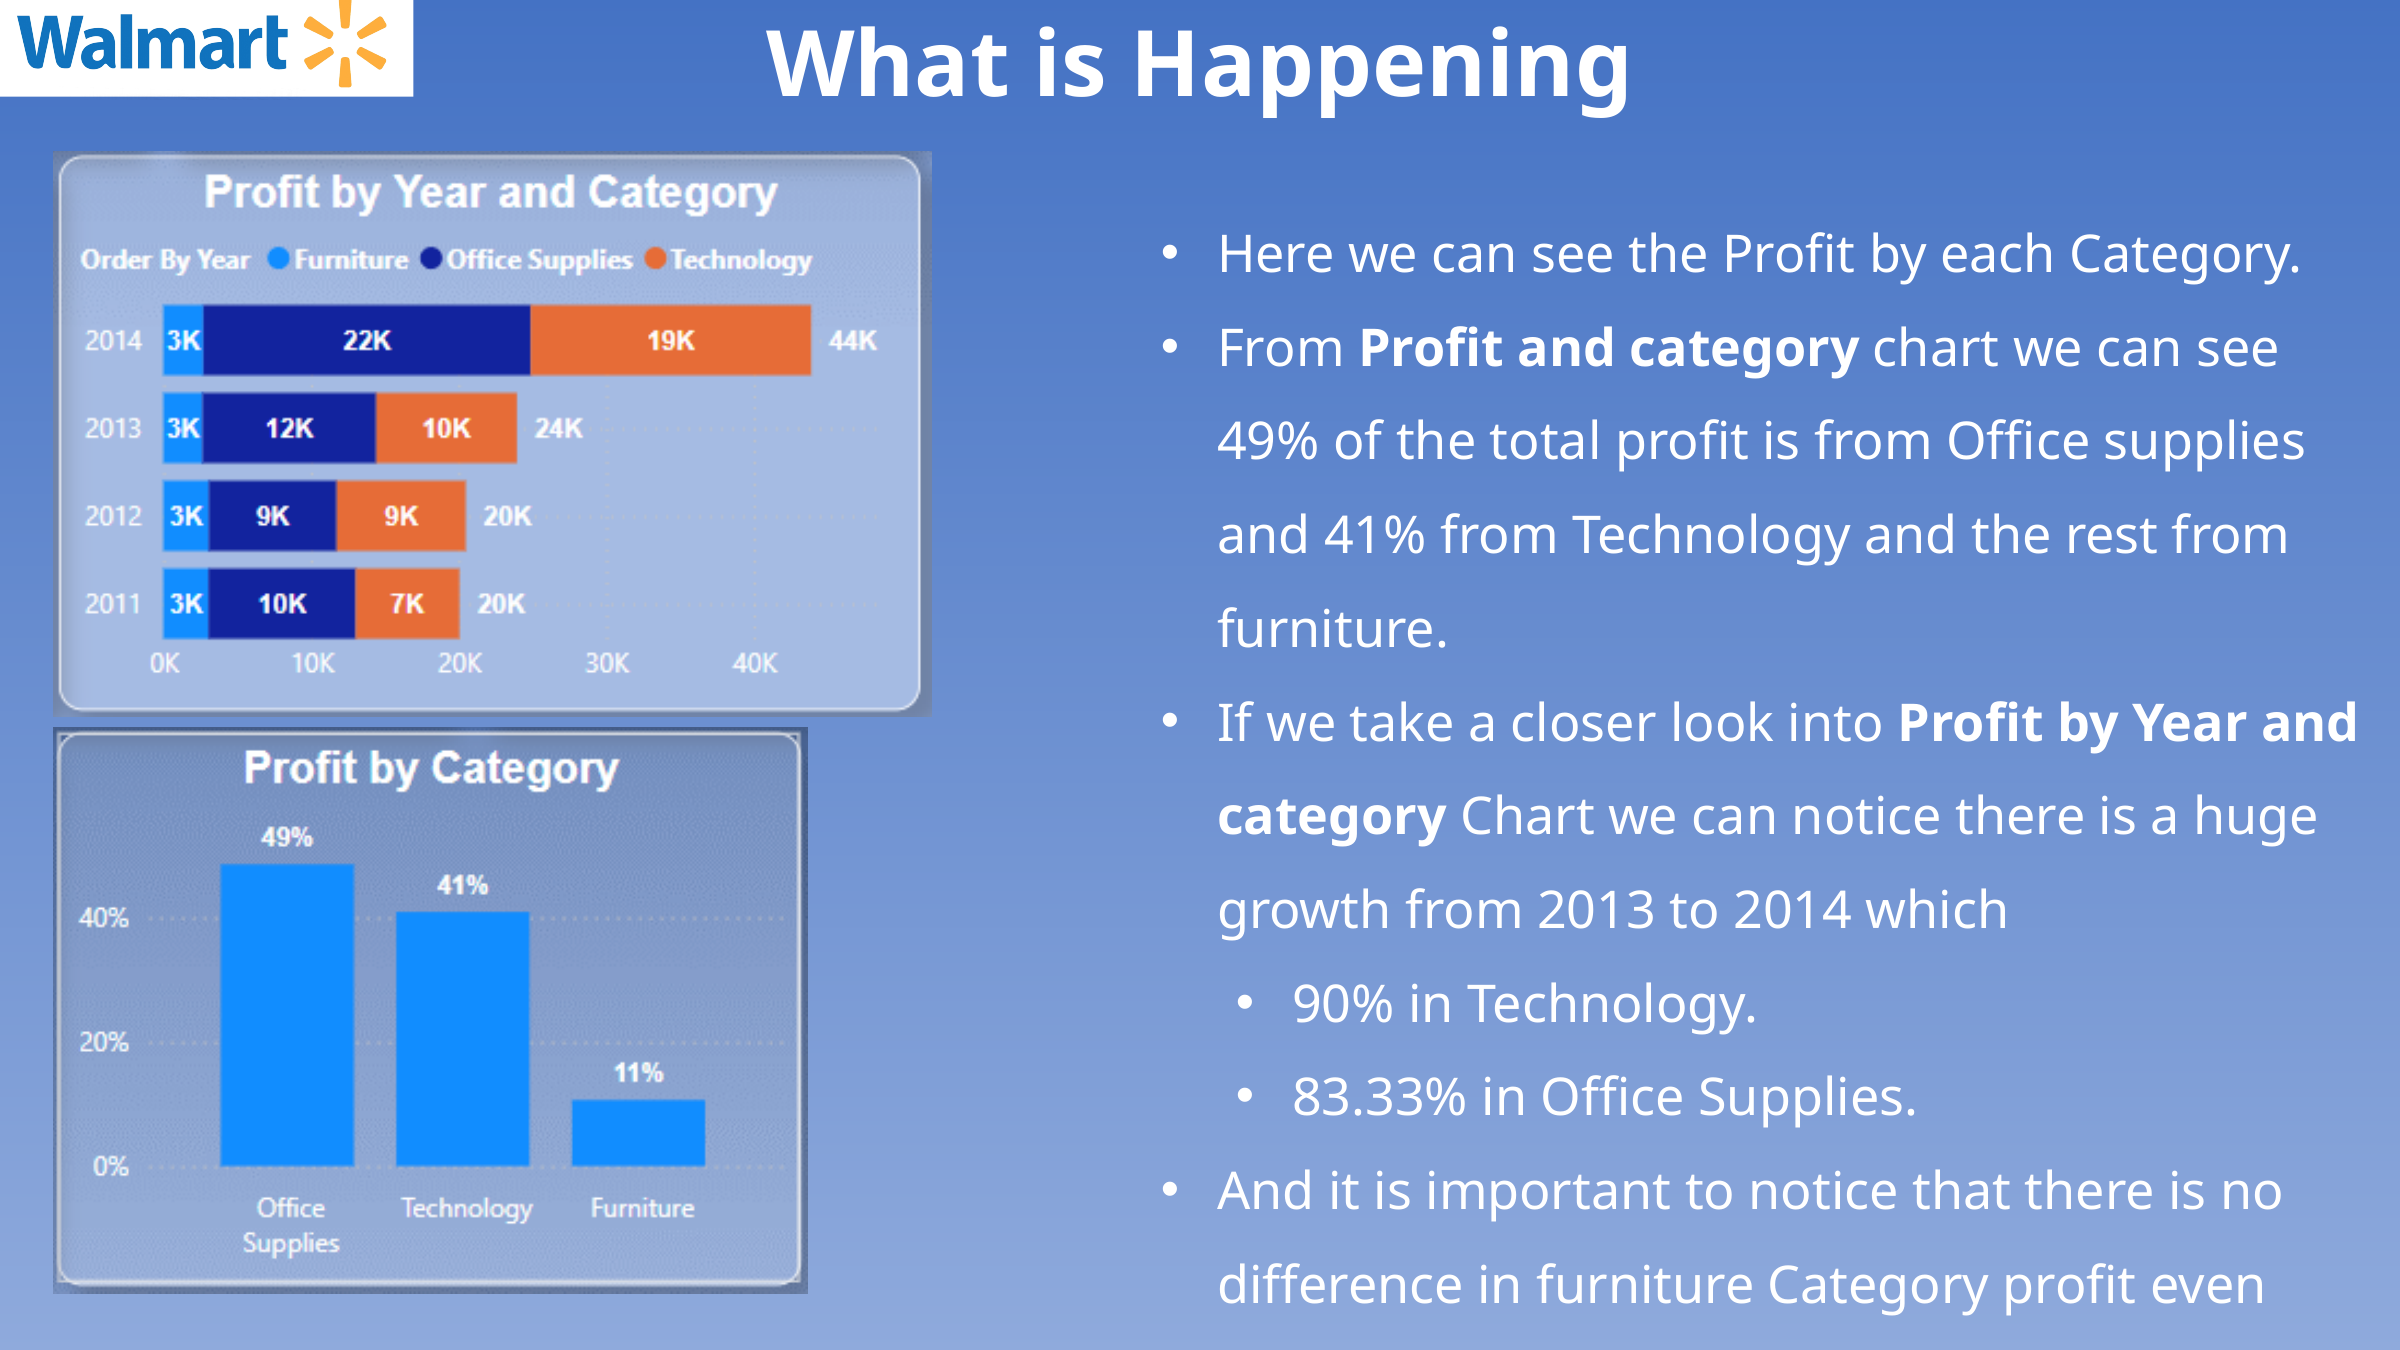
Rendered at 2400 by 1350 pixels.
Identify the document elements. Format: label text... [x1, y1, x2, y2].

picture [53, 727, 808, 1294]
text_box Here we can see the Profit by each Category. From Profit and category chart we can see 49% of the total profit is from Office supplies and 41% from Technology and the rest from furniture. If we take a closer look into Profit by Year and category Chart we can notice there is a huge growth from 2013 to 2014 which 90% in Technology. 83.33% in Office Supplies. And it is important to notice that there is no difference in furniture Category profit even though we are getting 34.82% sales. [1146, 181, 2400, 1350]
text_box What is Happening [641, 0, 1759, 123]
picture [53, 151, 932, 717]
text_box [0, 0, 414, 100]
